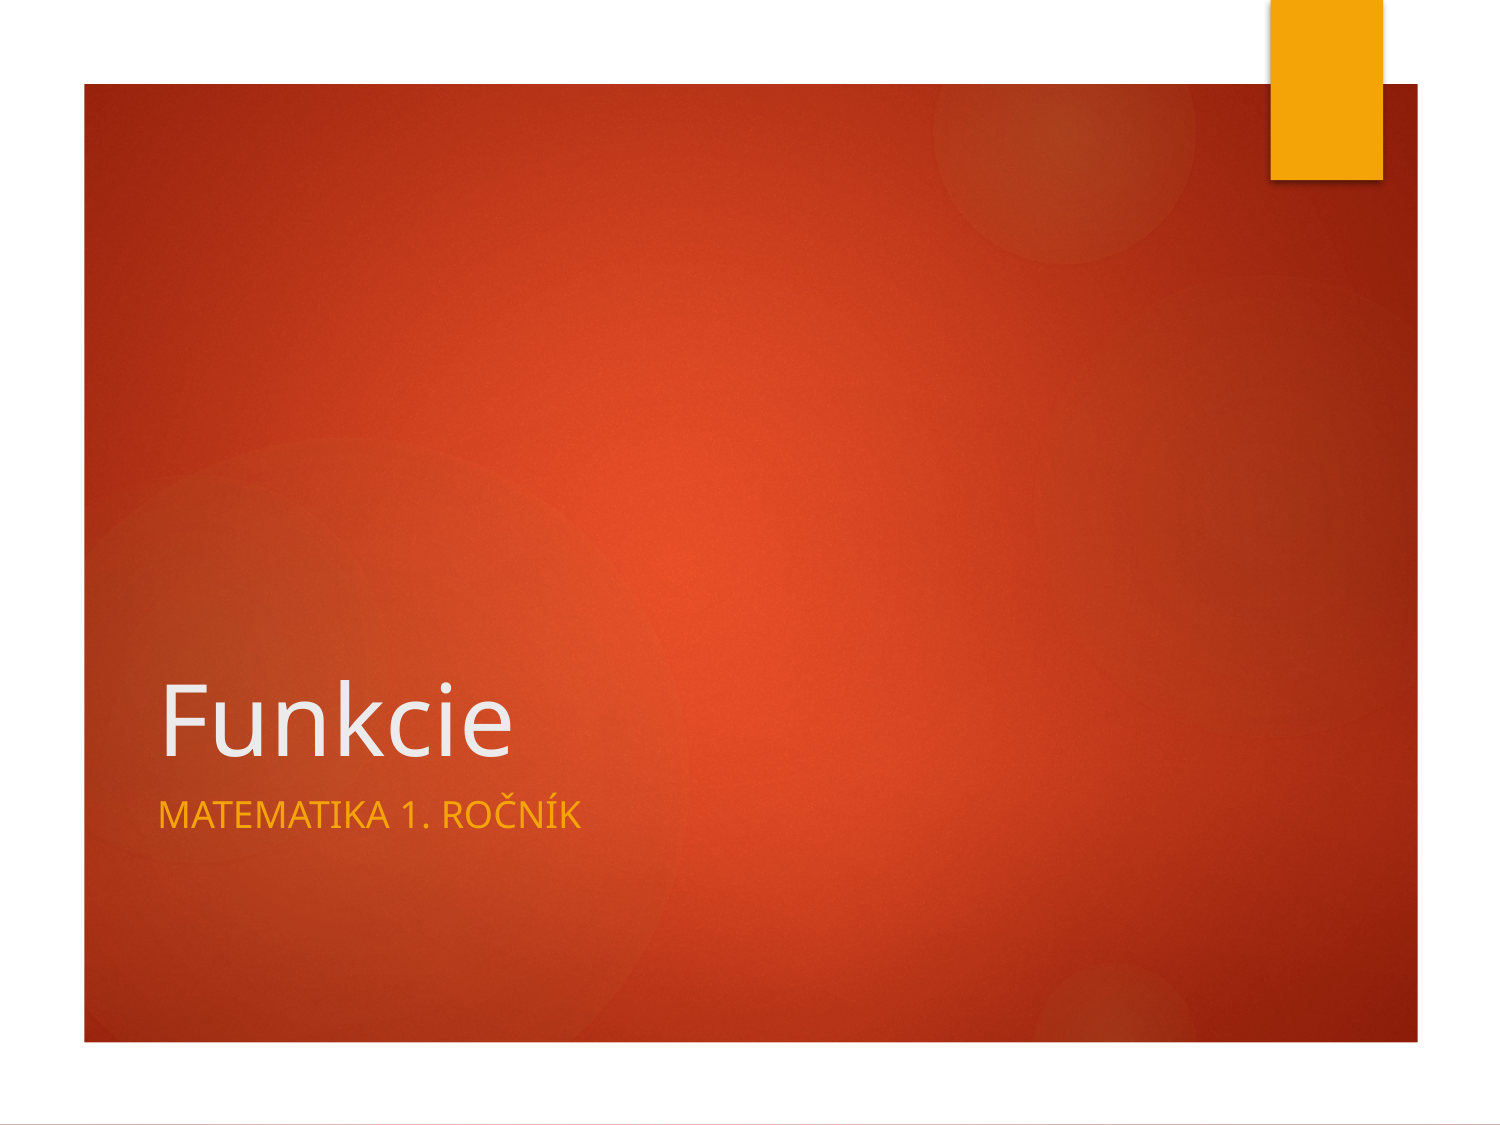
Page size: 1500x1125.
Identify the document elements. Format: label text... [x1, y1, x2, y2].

title Funkcie [142, 364, 1113, 783]
subtitle Matematika 1. ročník [142, 783, 1113, 925]
